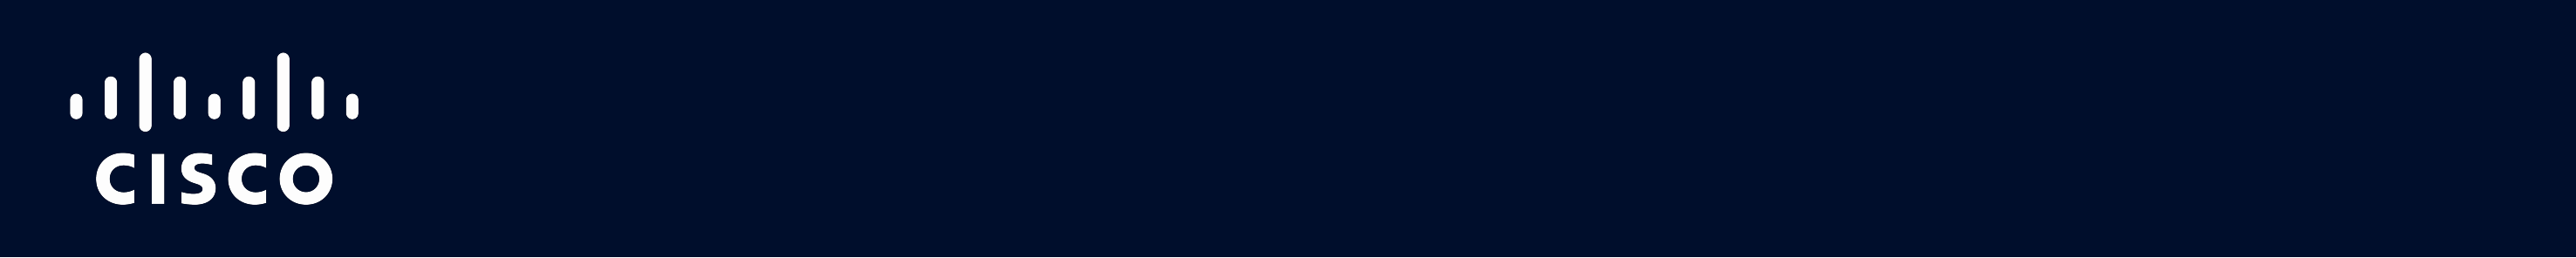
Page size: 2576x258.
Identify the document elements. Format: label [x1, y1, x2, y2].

picture [70, 52, 359, 205]
